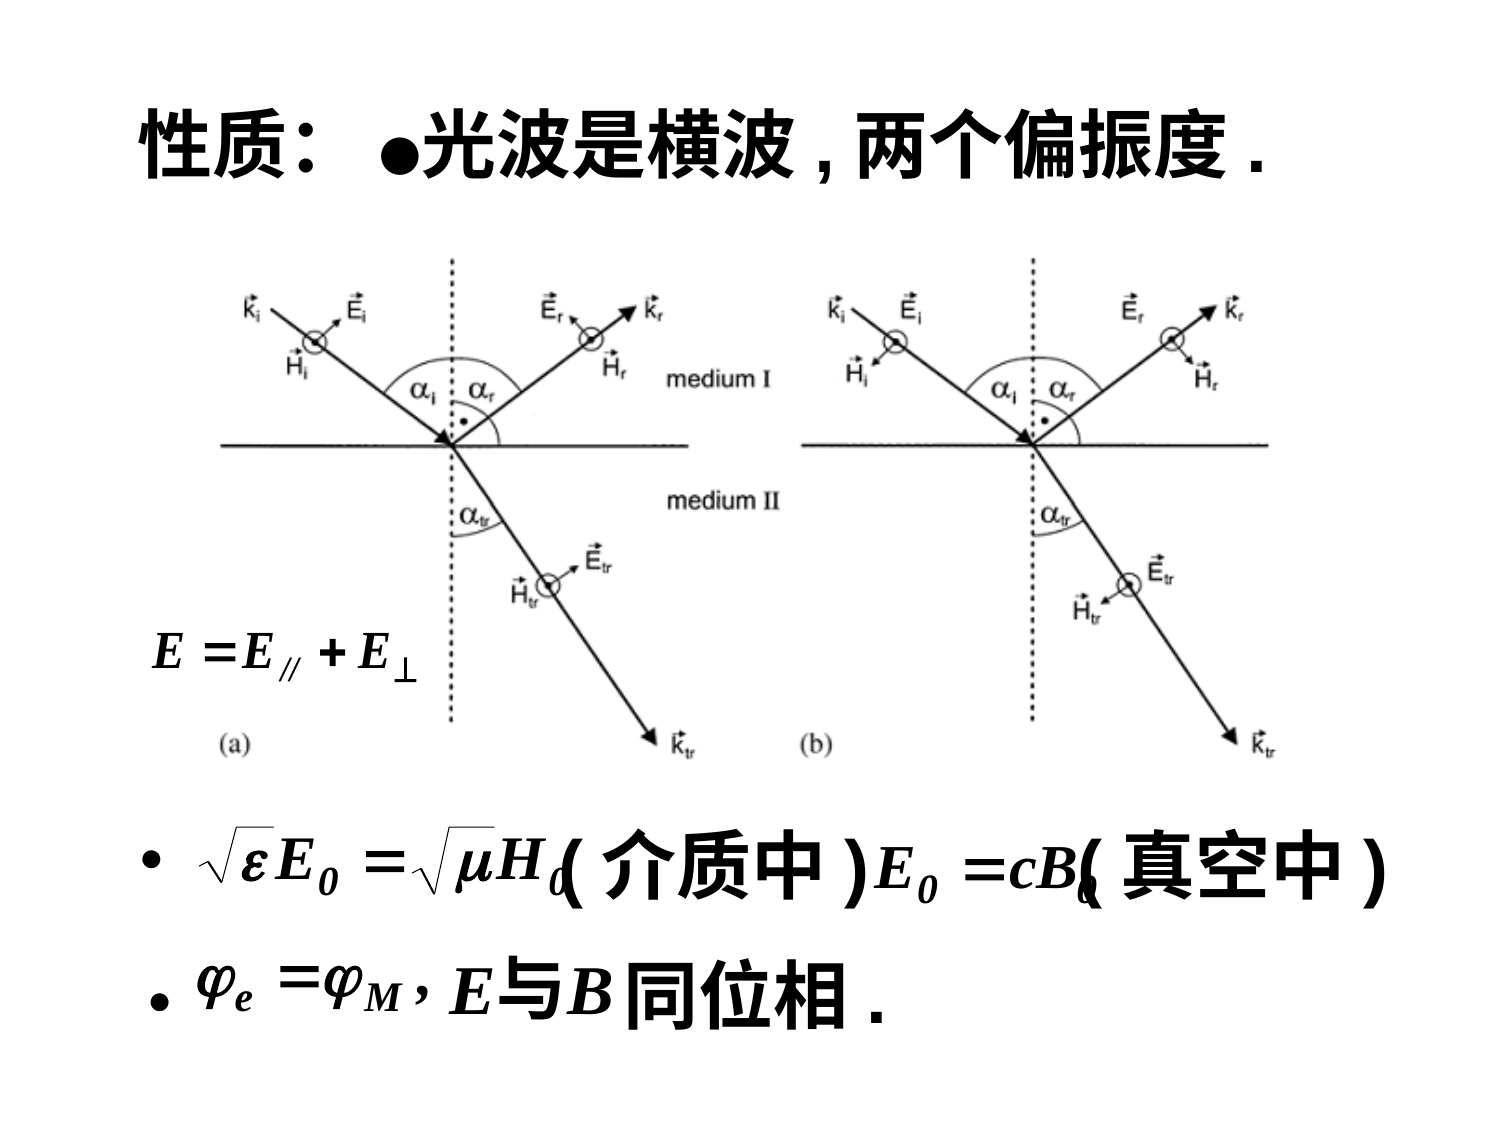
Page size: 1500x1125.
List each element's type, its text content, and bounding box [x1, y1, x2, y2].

picture [206, 255, 1341, 779]
text_box (真空中) [1063, 810, 1425, 916]
text_box ● [132, 940, 206, 1036]
text_box (介质中) [543, 810, 905, 916]
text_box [147, 621, 420, 687]
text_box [194, 822, 576, 901]
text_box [194, 940, 434, 1017]
text_box 同位相. [608, 940, 906, 1046]
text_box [442, 952, 621, 1027]
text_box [867, 833, 1103, 910]
text_box 性质： ●光波是横波,两个偏振度. [123, 90, 1282, 196]
text_box ● [123, 822, 192, 888]
